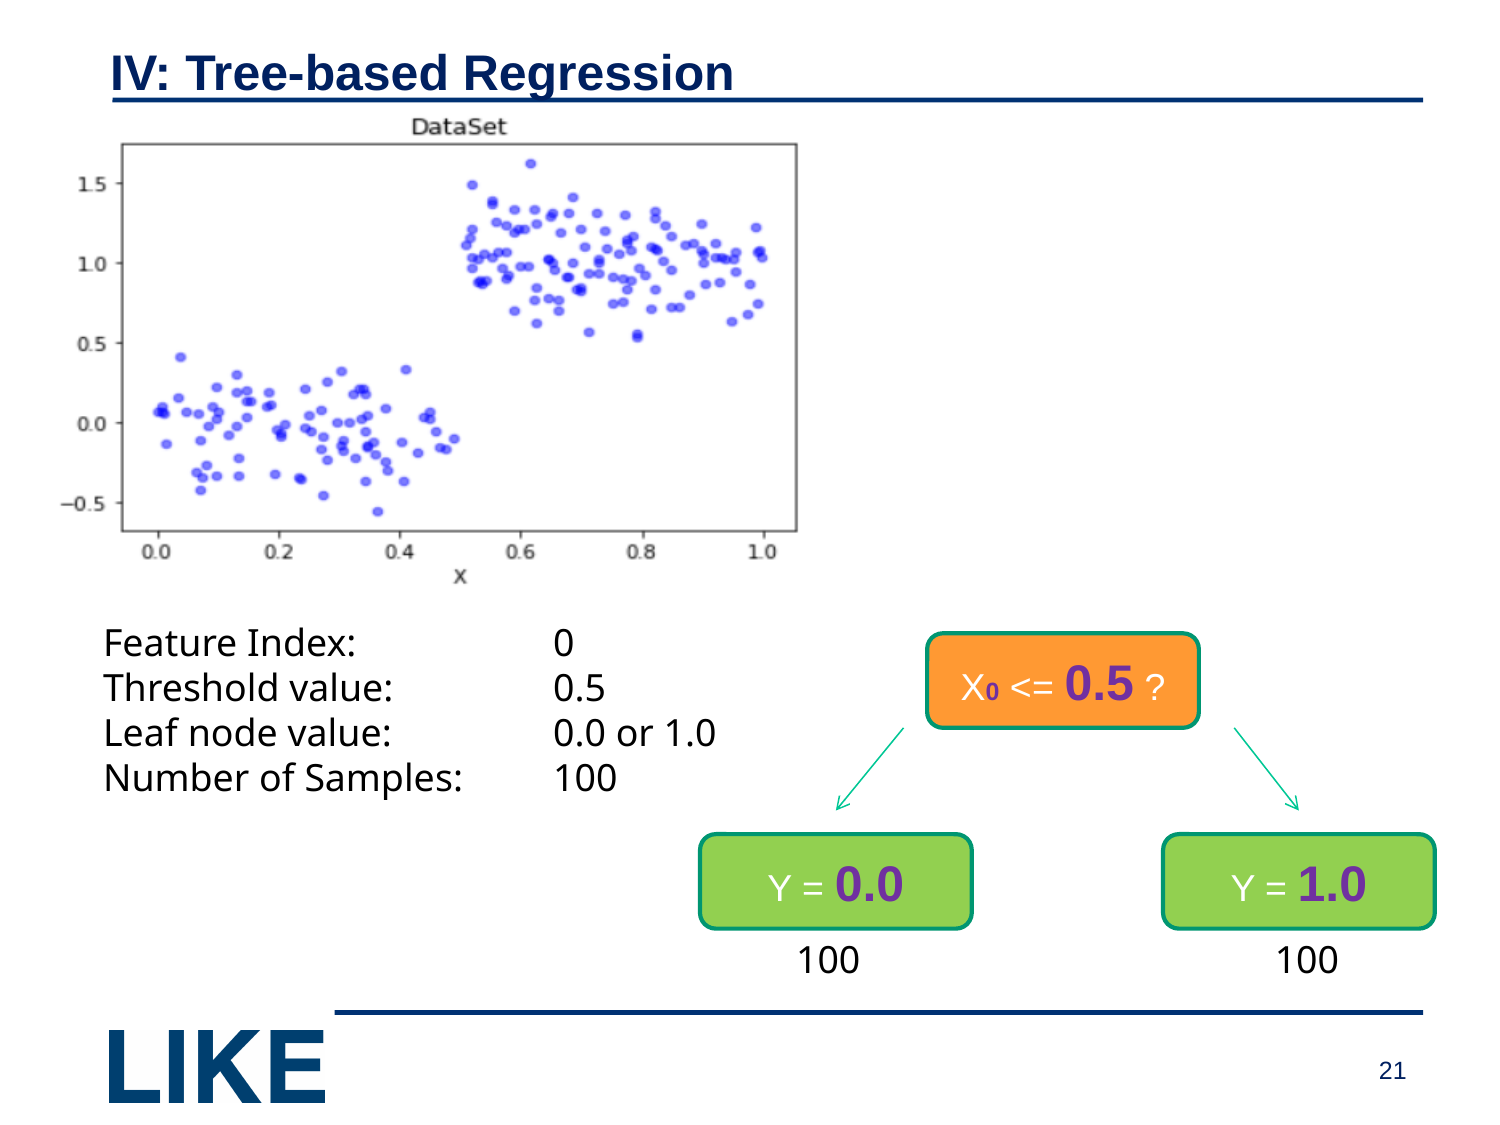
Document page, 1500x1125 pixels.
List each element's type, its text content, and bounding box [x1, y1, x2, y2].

text_box X0 <= 0.5 ? [925, 631, 1201, 730]
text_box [835, 727, 904, 811]
text_box Y = 0.0 [697, 831, 974, 931]
picture [58, 113, 811, 599]
picture [109, 1030, 325, 1103]
text_box Feature Index: 0 Threshold value: 0.5 Leaf node value: 0.0 or 1.0 Number of Samples: 100 [88, 611, 782, 807]
title IV: Tree-based Regression [95, 32, 1446, 161]
text_box 100 [1260, 928, 1354, 989]
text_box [1233, 727, 1300, 811]
text_box 100 [781, 928, 876, 989]
text_box Y = 1.0 [1160, 831, 1437, 931]
